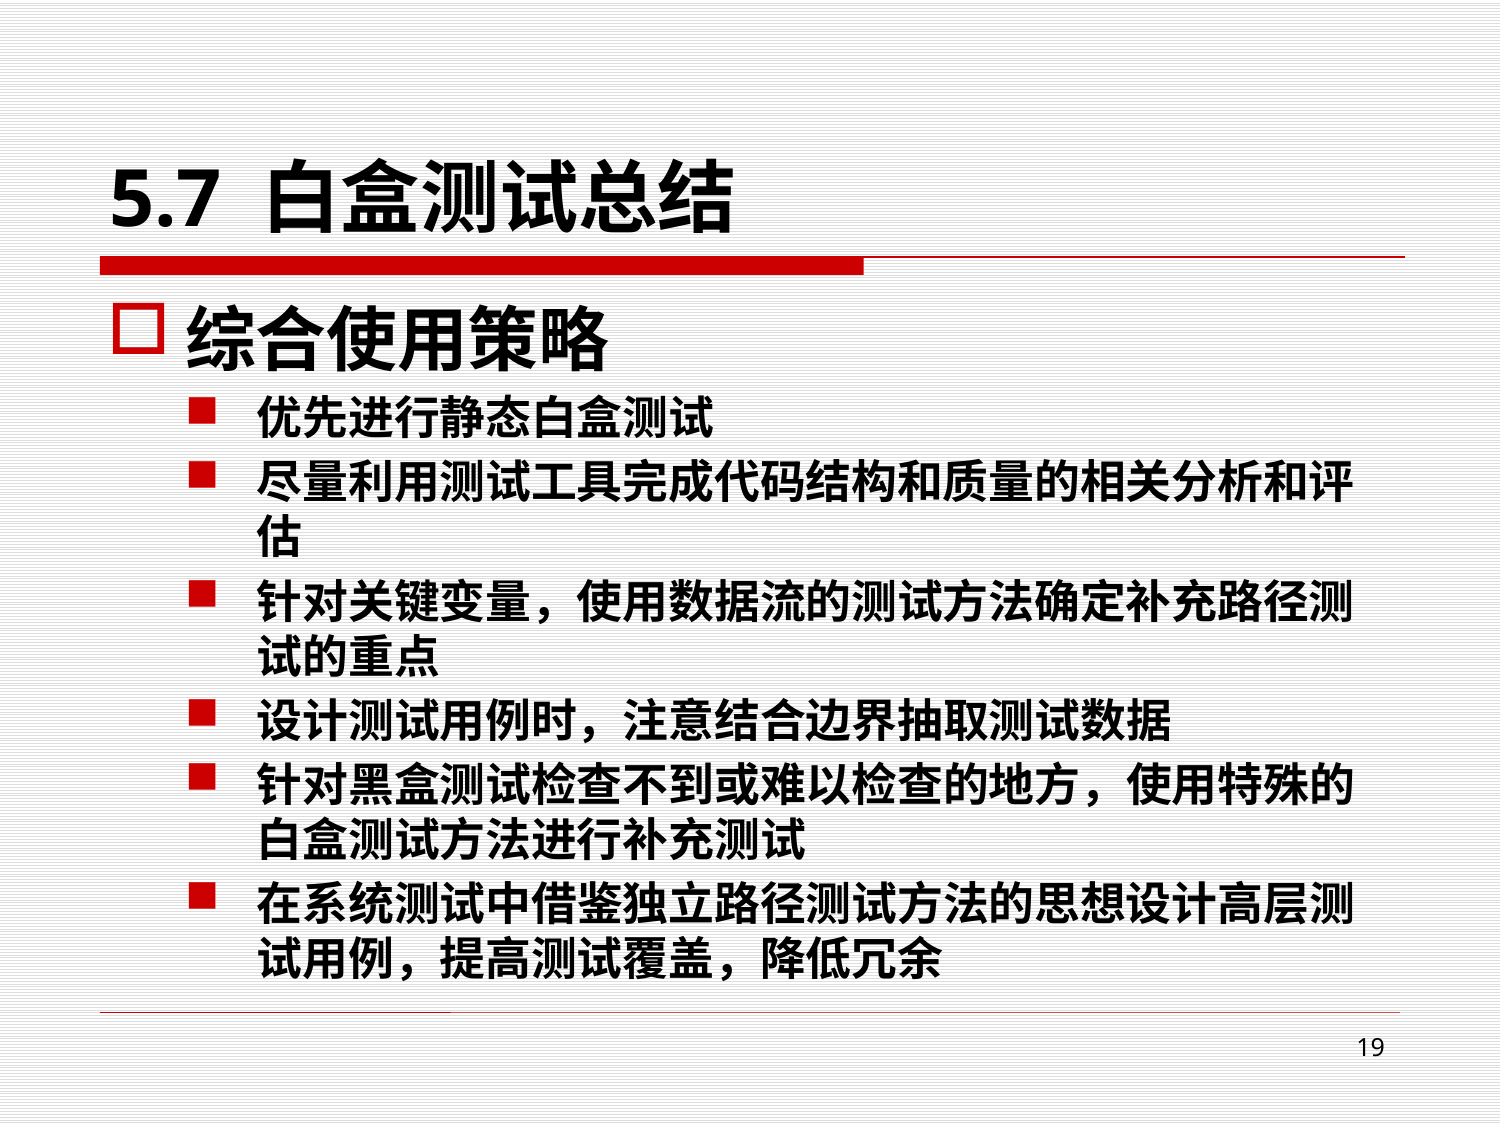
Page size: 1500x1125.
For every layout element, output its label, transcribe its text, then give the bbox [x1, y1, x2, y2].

title 5.7 白盒测试总结 [94, 50, 1407, 250]
list 综合使用策略 优先进行静态白盒测试 尽量利用测试工具完成代码结构和质量的相关分析和评估 针对关键变量，使用数据流的测试方法确定补充路径测试的重点 设计测试用例时，注意结合边界抽取测试数据 针对黑盒测试检查不到或难以检查的地方，使用特殊的白盒测试方法进行补充测试 在系统测试中借鉴独立路径测试方法的思想设计高层测试用例，提高测试覆盖，降低冗余 [92, 287, 1406, 988]
slide_number 19 [1074, 1024, 1401, 1103]
